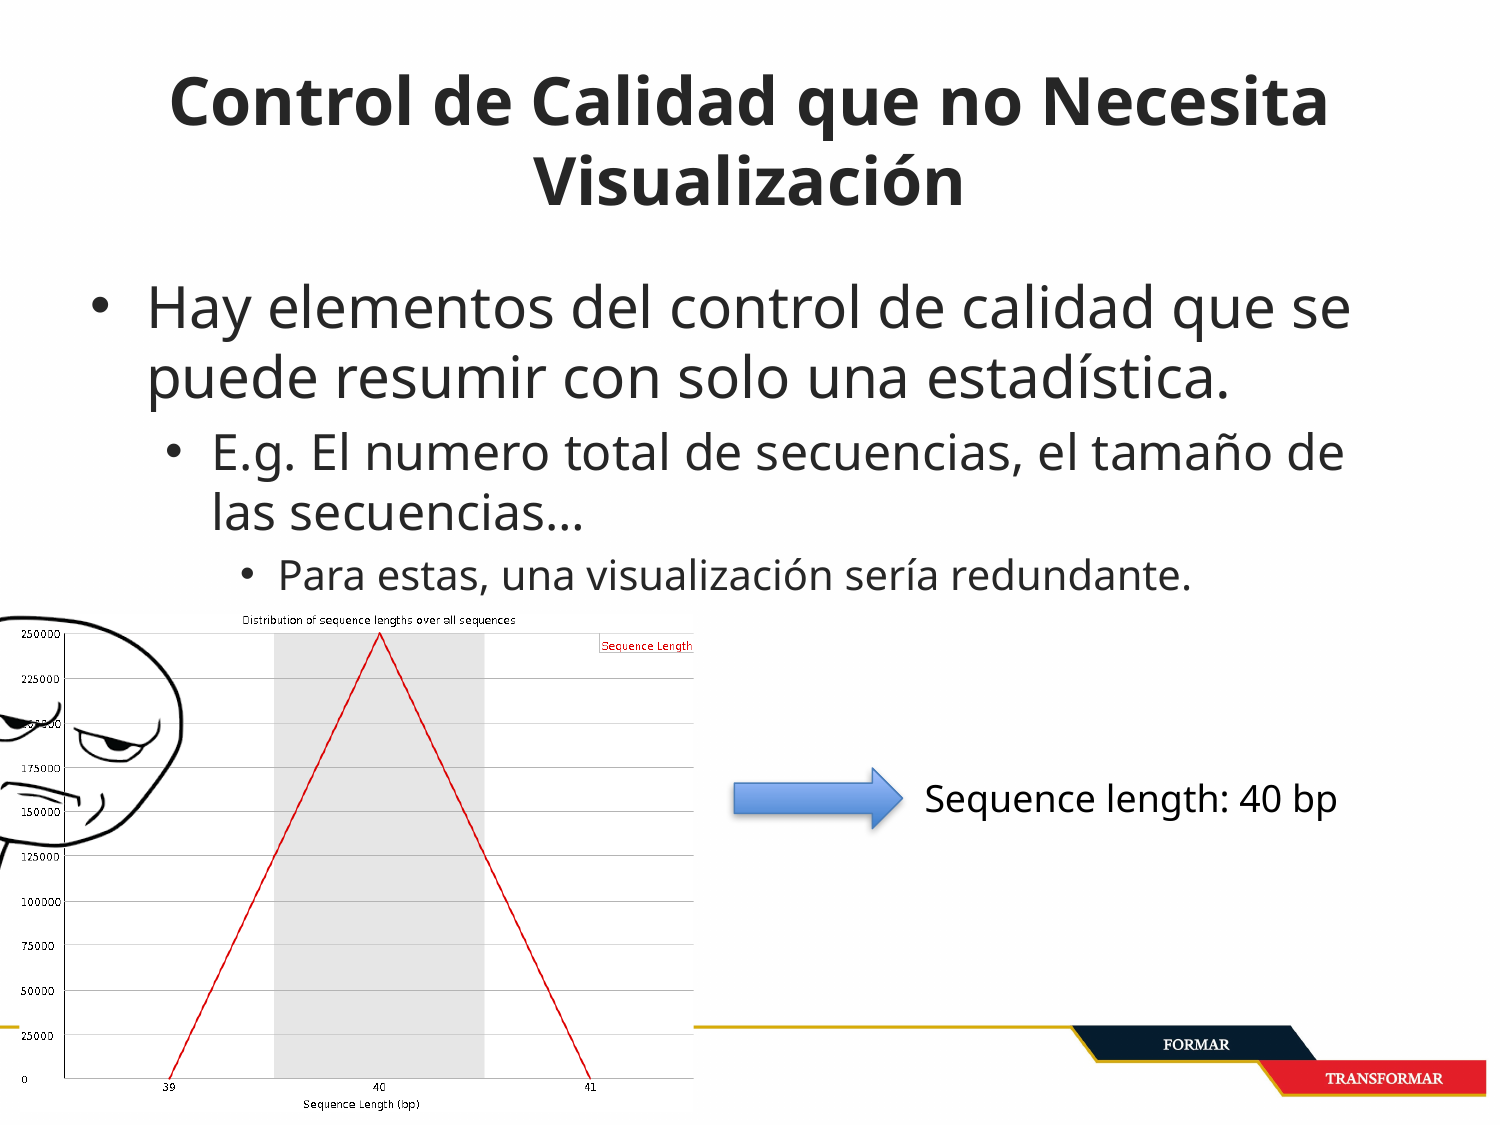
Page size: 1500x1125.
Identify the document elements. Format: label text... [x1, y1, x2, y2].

list Hay elementos del control de calidad que se puede resumir con solo una estadística. E.g. El numero total de secuencias, el tamaño de las secuencias… Para estas, una visualización sería redundante. [75, 262, 1425, 1005]
title Control de Calidad que no Necesita Visualización [75, 45, 1425, 233]
text_box [733, 767, 904, 830]
text_box Sequence length: 40 bp [909, 768, 1354, 828]
picture [0, 0, 1500, 1125]
